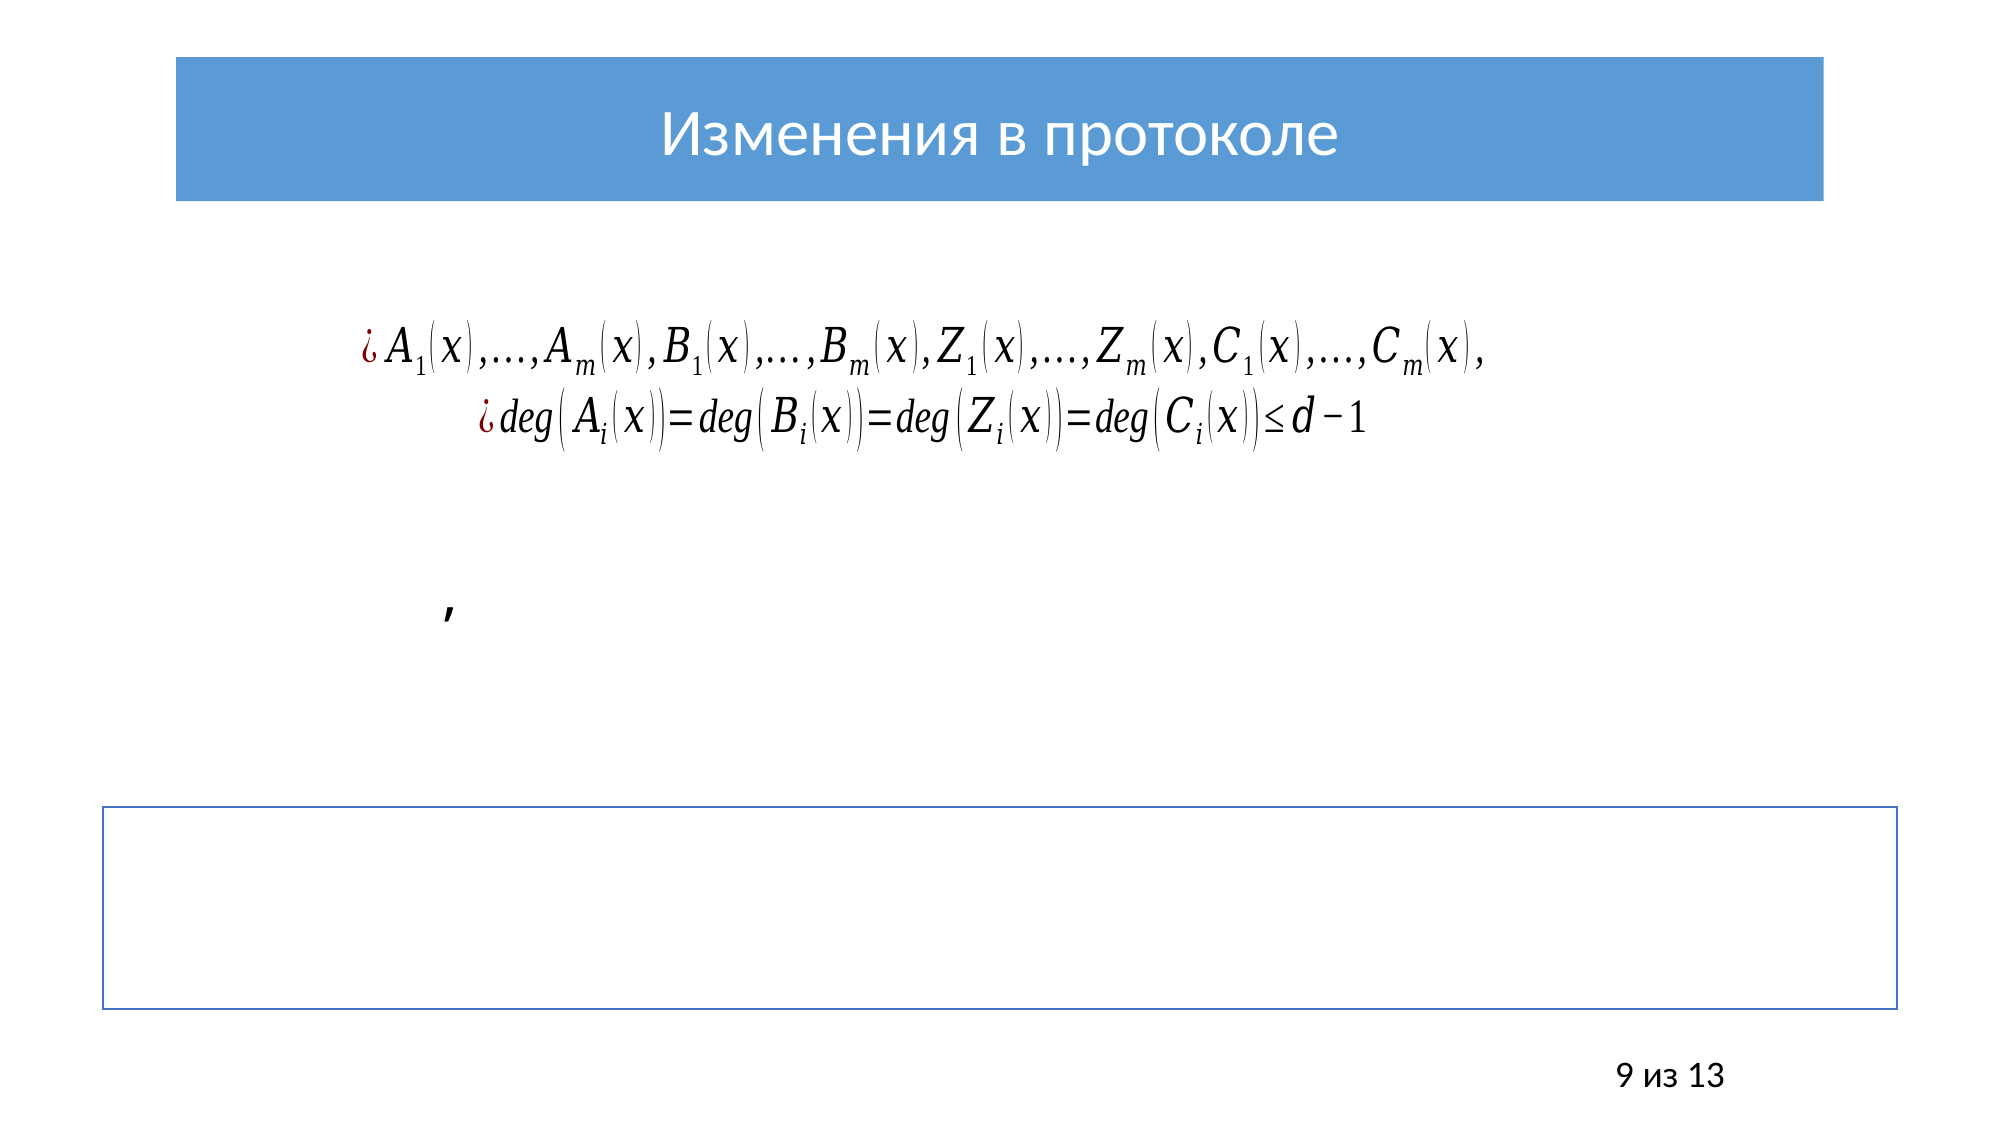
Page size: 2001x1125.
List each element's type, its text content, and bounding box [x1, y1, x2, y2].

text_box Изменения в протоколе [176, 57, 1824, 202]
